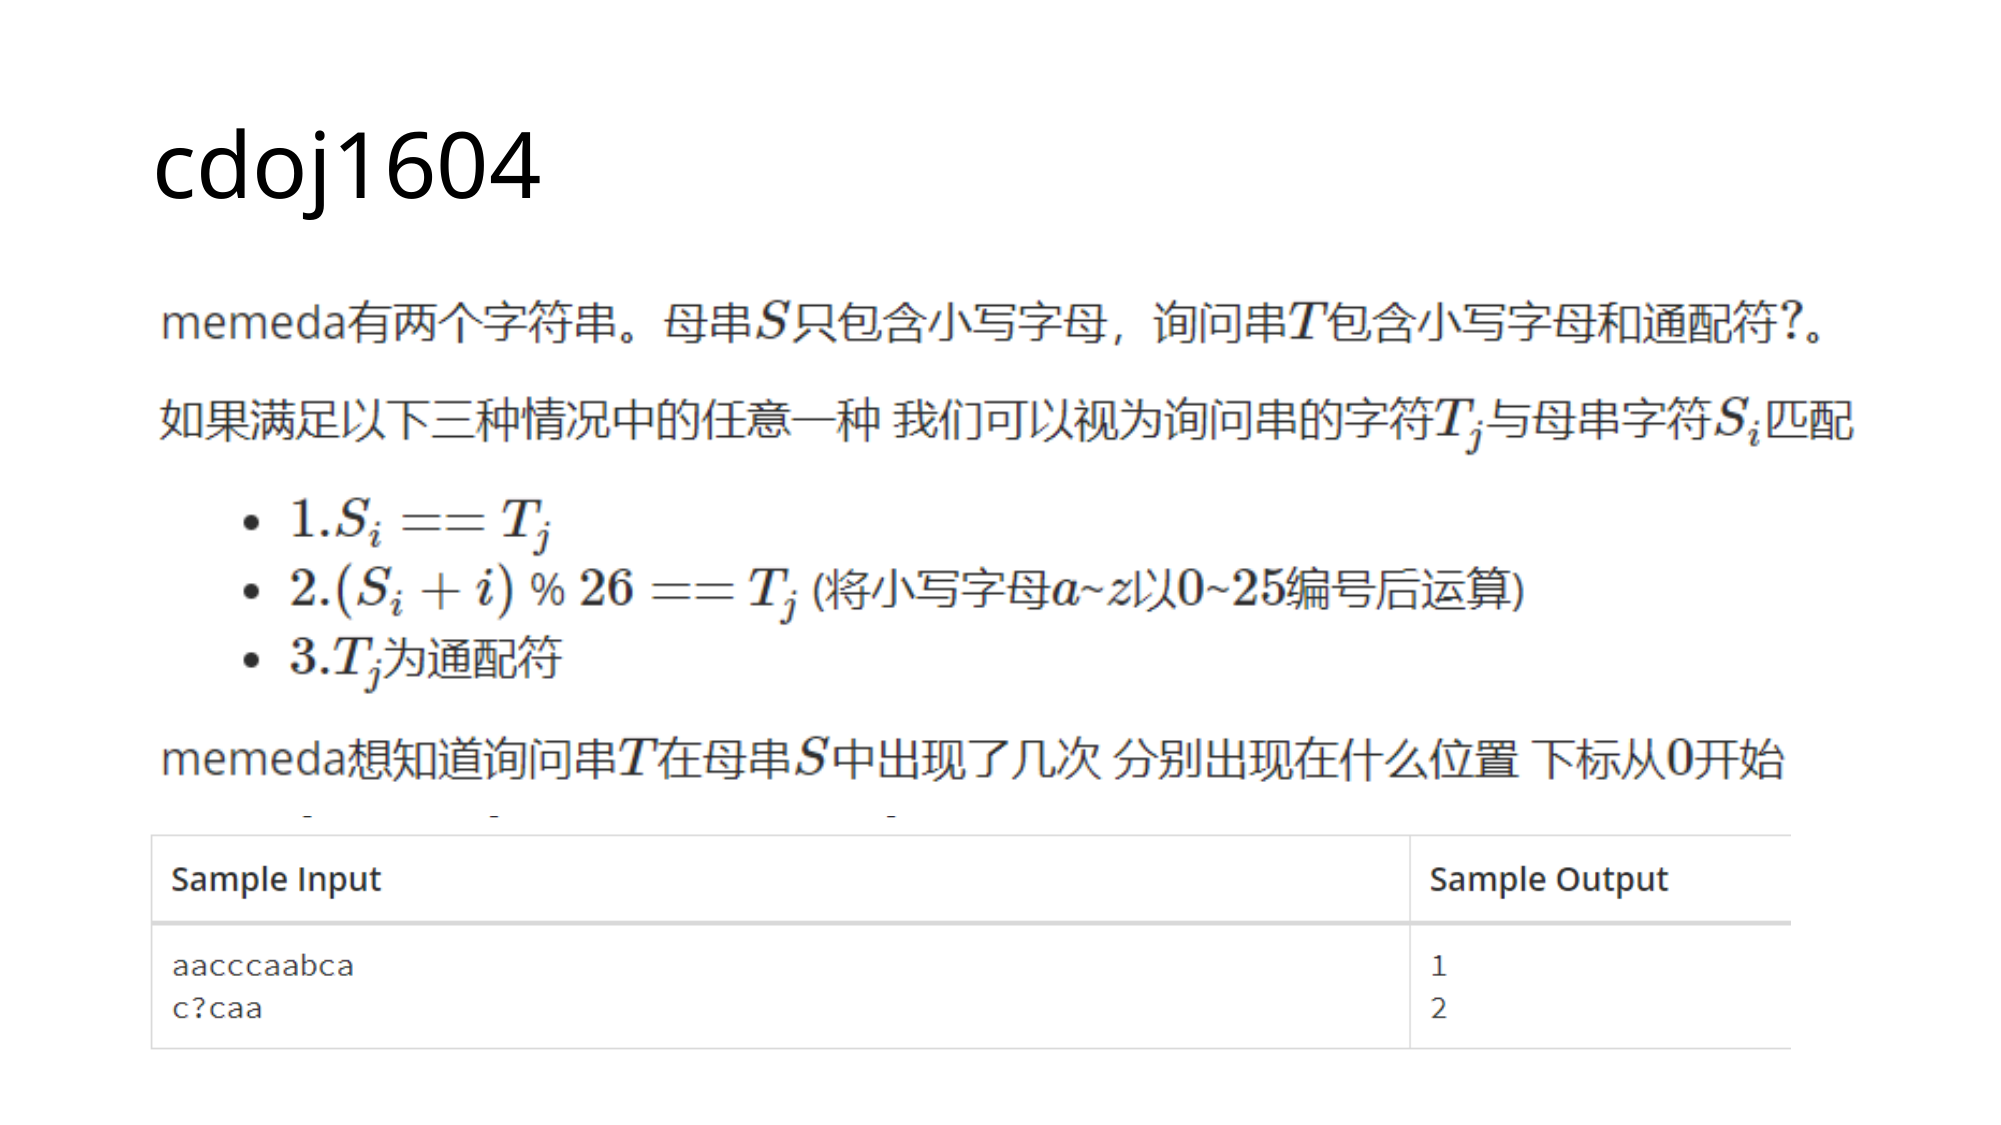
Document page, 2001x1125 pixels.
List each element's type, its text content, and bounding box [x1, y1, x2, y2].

title cdoj1604 [137, 59, 1863, 277]
picture [137, 816, 1791, 1070]
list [137, 277, 1863, 840]
